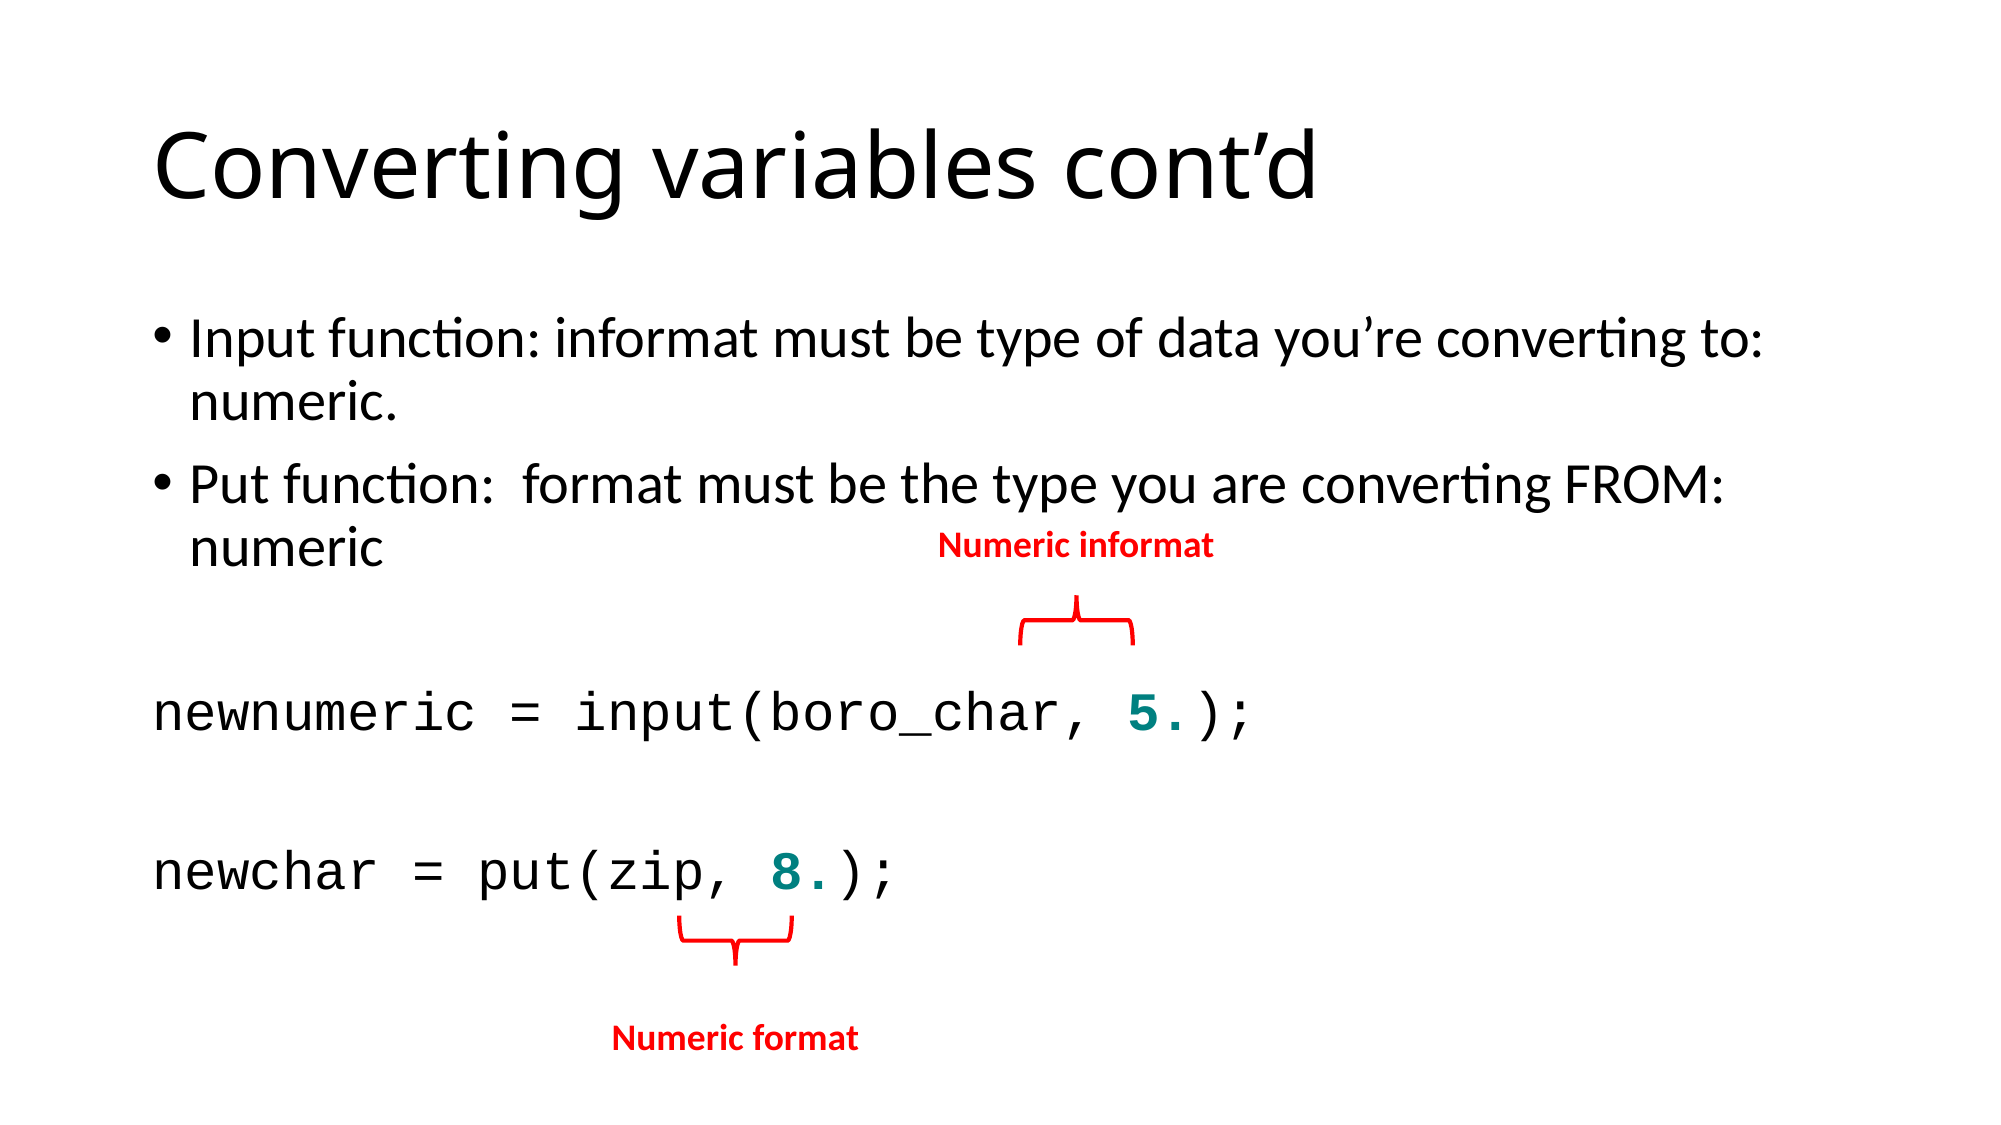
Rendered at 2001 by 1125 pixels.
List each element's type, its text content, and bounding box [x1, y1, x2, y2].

text_box Numeric informat [923, 512, 1230, 573]
text_box Numeric format [596, 1005, 875, 1065]
title Converting variables cont’d [137, 59, 1863, 278]
list Input function: informat must be type of data you’re converting to: numeric. Put function: format must be the type you are converting FROM: numeric newnumeric = input(boro_char, 5.); newchar = put(zip, 8.); [137, 299, 1863, 1014]
text_box [678, 915, 793, 966]
text_box [1019, 595, 1134, 646]
